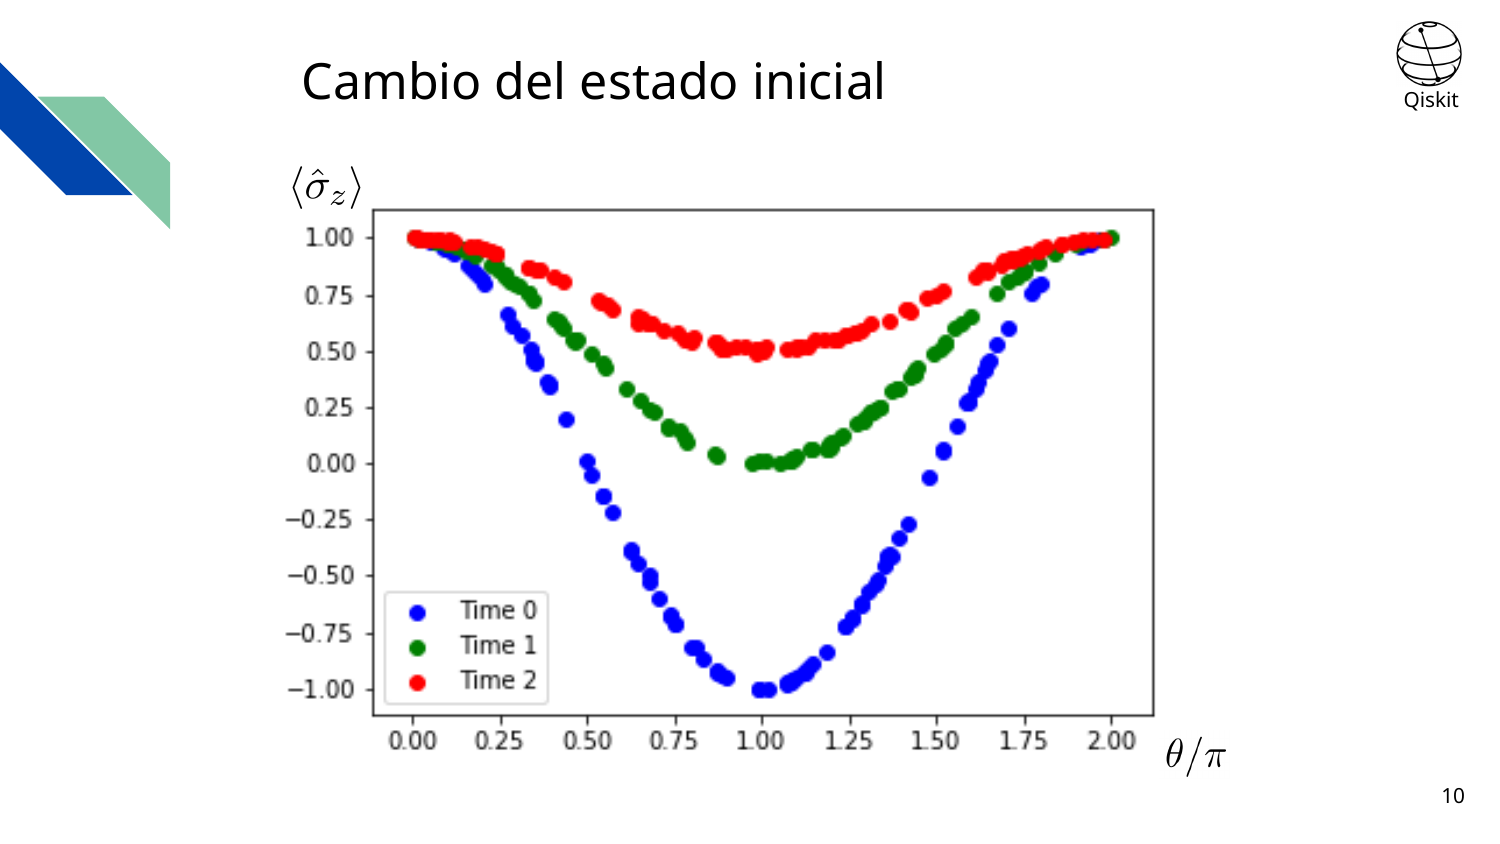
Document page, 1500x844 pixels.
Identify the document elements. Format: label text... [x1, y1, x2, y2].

picture [247, 128, 1253, 799]
picture [1396, 21, 1462, 87]
slide_number 10 [1389, 764, 1480, 830]
text_box Cambio del estado inicial [286, 34, 1246, 89]
